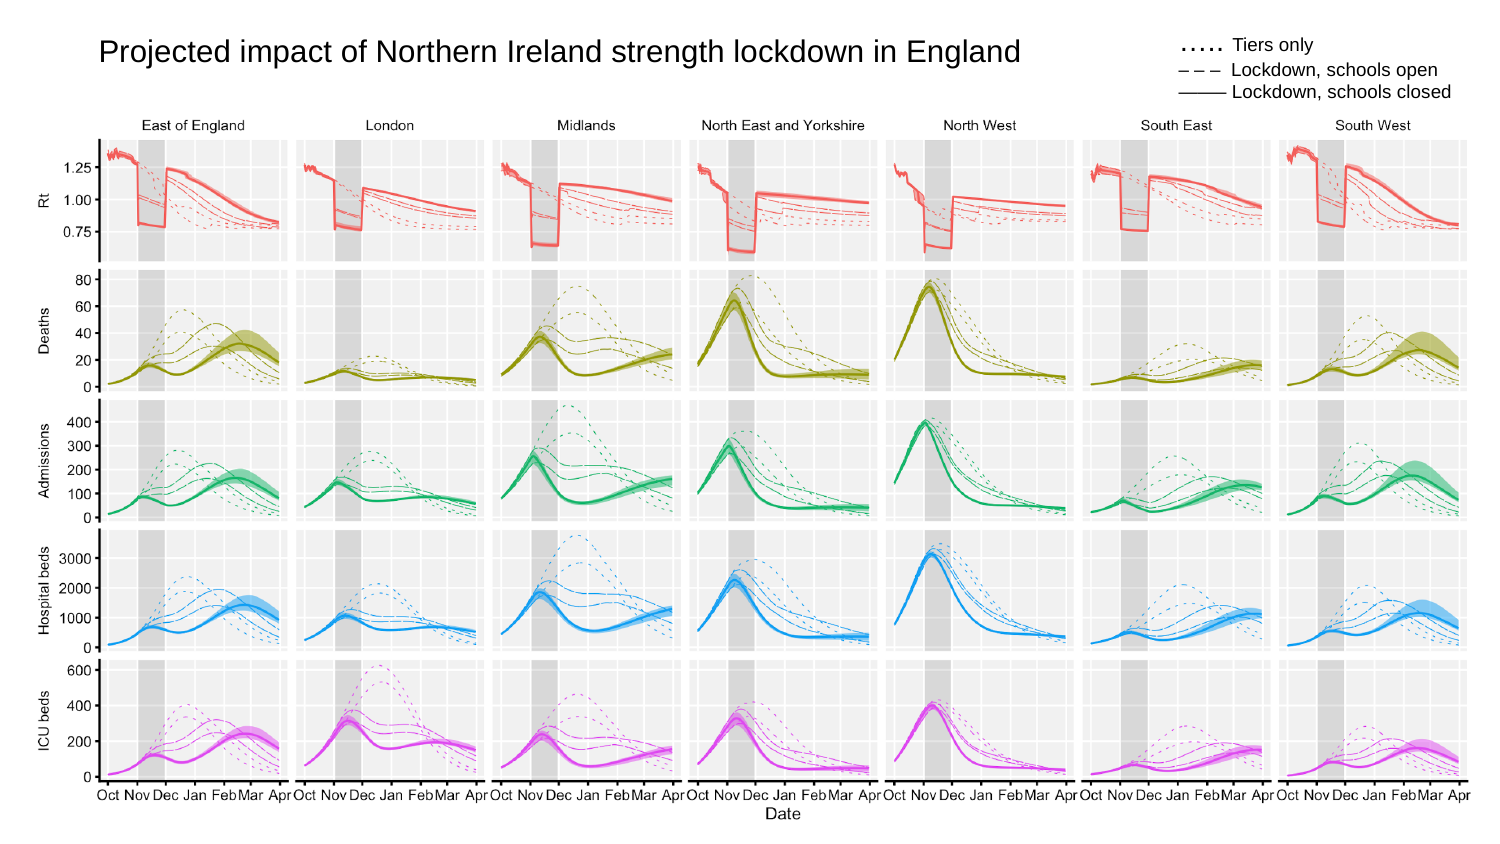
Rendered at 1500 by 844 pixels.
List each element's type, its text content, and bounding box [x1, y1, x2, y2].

text_box Projected impact of Northern Ireland strength lockdown in England [83, 16, 1163, 96]
text_box ….. Tiers only – – – Lockdown, schools open ——– Lockdown, schools closed [1163, 7, 1500, 140]
picture [24, 105, 1476, 832]
